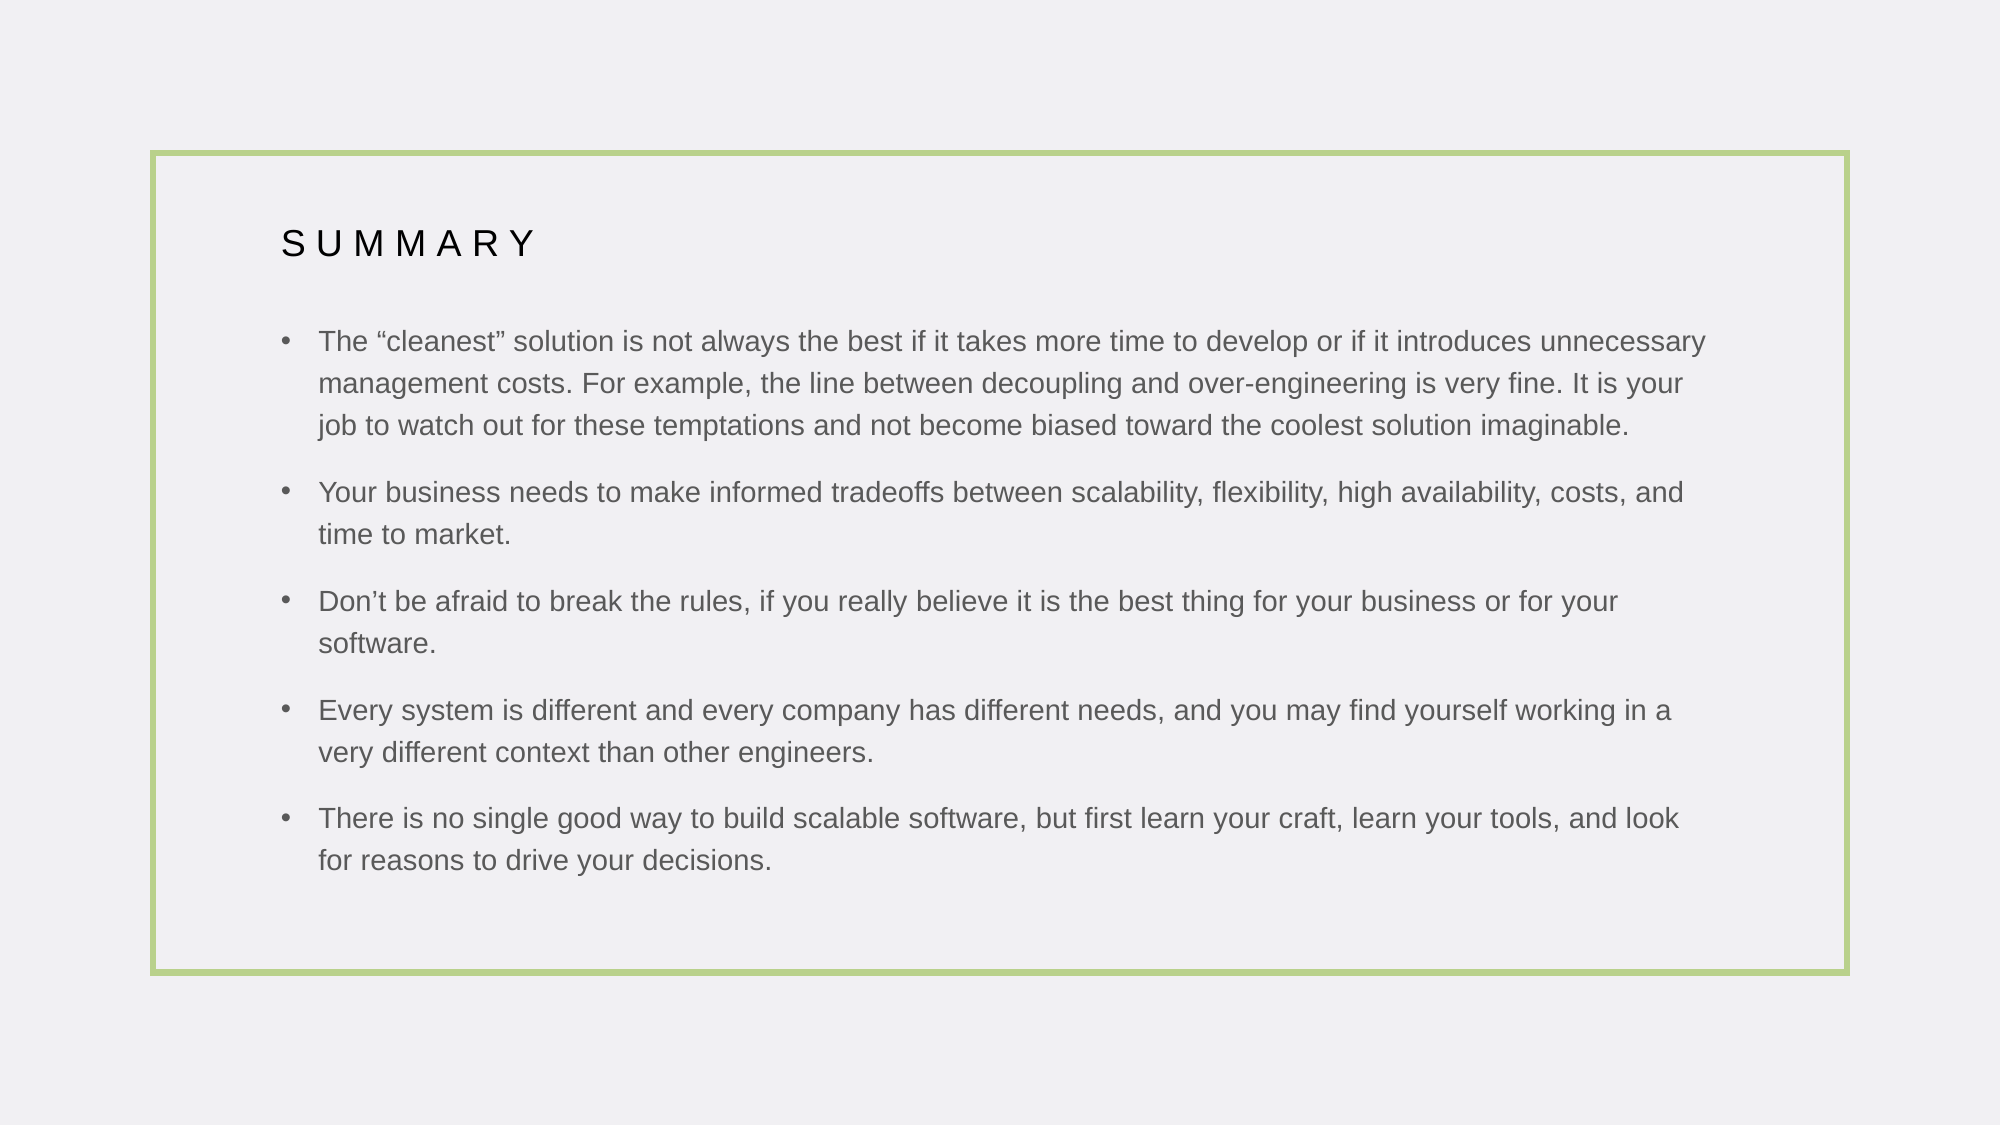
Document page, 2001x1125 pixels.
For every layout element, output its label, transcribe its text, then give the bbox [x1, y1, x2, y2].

list The “cleanest” solution is not always the best if it takes more time to develop or if it introduces unnecessary management costs. For example, the line between decoupling and over-engineering is very fine. It is your job to watch out for these temptations and not become biased toward the coolest solution imaginable. Your business needs to make informed tradeoffs between scalability, flexibility, high availability, costs, and time to market. Don’t be afraid to break the rules, if you really believe it is the best thing for your business or for your software. Every system is different and every company has different needs, and you may find yourself working in a very different context than other engineers. There is no single good way to build scalable software, but first learn your craft, learn your tools, and look for reasons to drive your decisions. [265, 307, 1739, 913]
title Summary [265, 202, 1739, 272]
